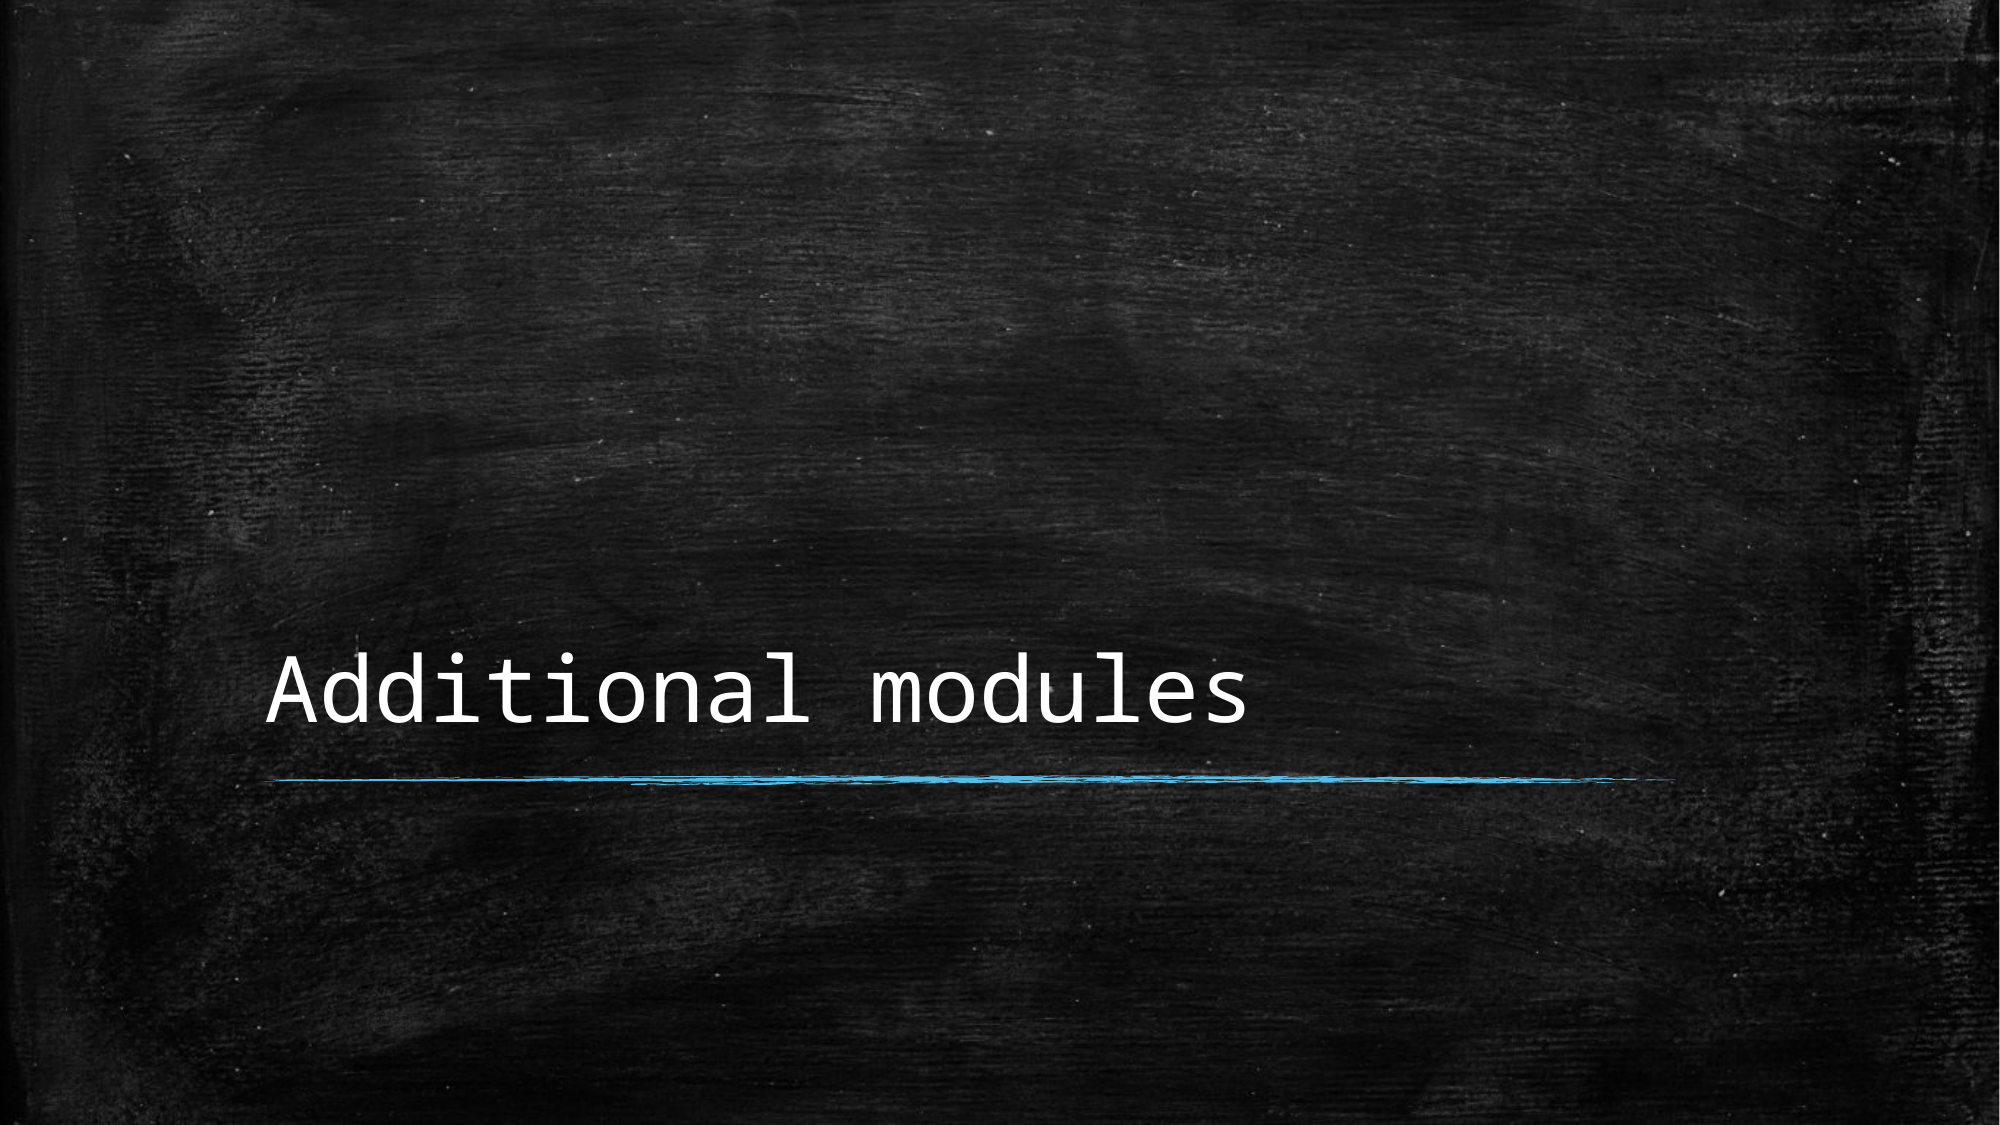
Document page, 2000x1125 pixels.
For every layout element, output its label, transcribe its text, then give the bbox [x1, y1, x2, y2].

title Additional modules [249, 312, 1750, 750]
